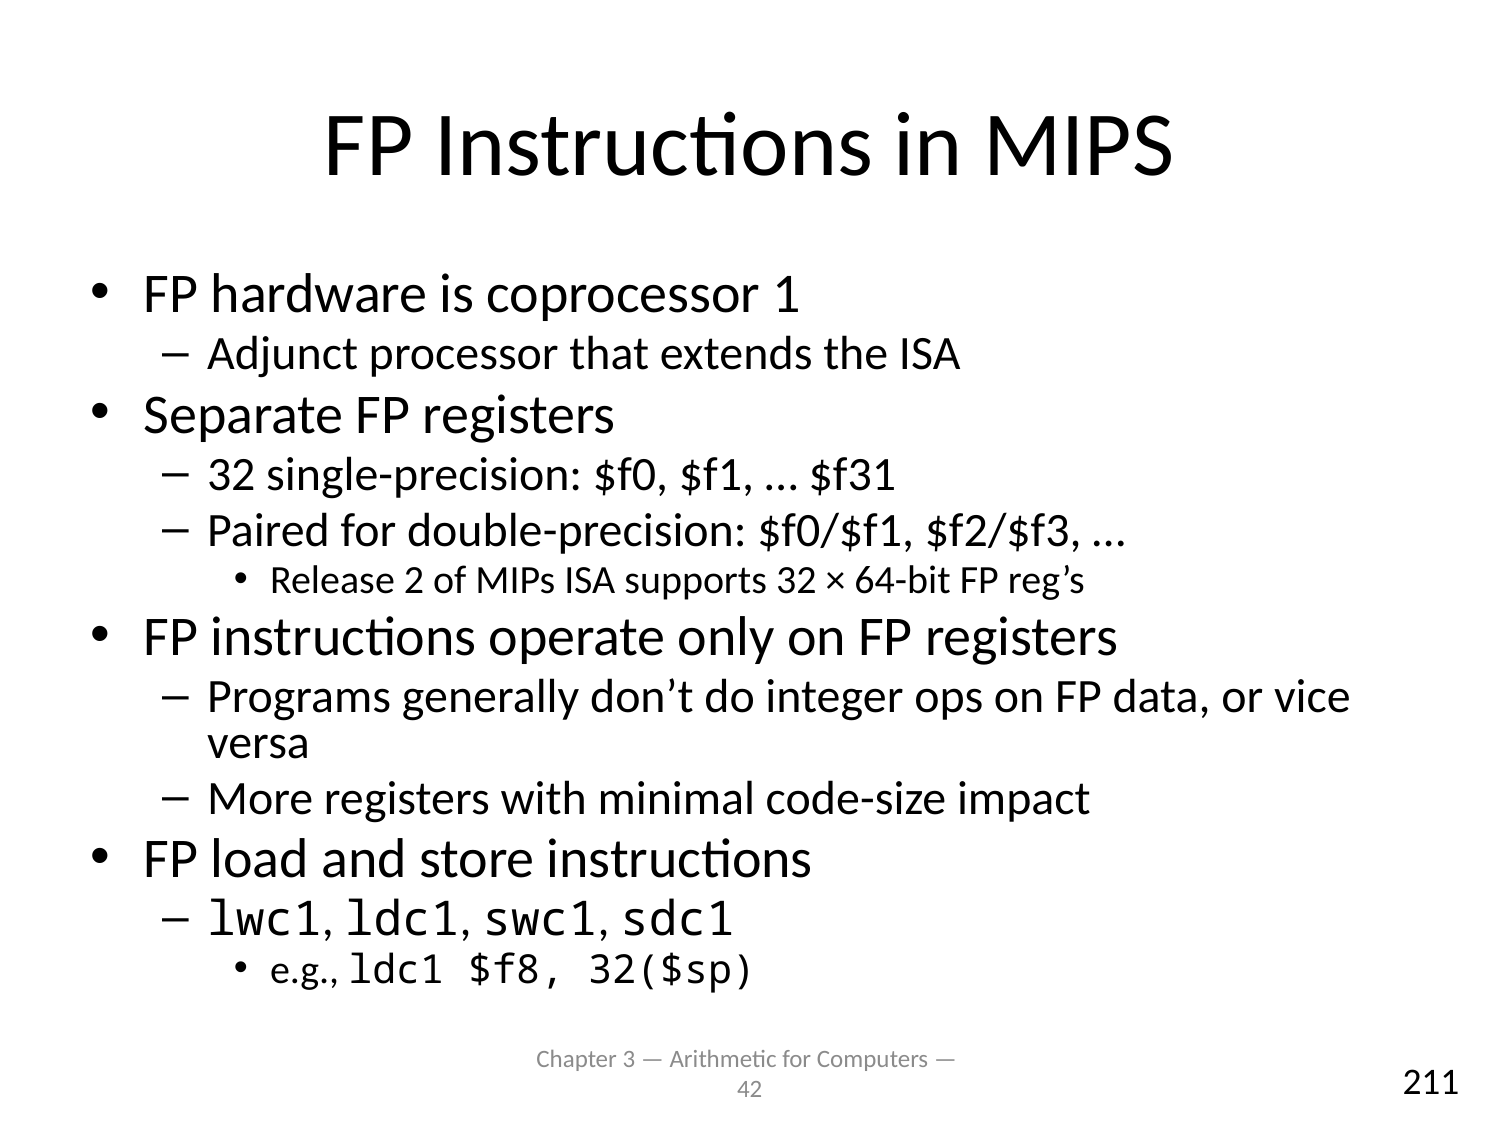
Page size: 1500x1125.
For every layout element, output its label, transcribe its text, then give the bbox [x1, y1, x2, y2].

title FP Instructions in MIPS [75, 45, 1425, 233]
list FP hardware is coprocessor 1 Adjunct processor that extends the ISA Separate FP registers 32 single-precision: $f0, $f1, … $f31 Paired for double-precision: $f0/$f1, $f2/$f3, … Release 2 of MIPs ISA supports 32 × 64-bit FP reg’s FP instructions operate only on FP registers Programs generally don’t do integer ops on FP data, or vice versa More registers with minimal code-size impact FP load and store instructions lwc1, ldc1, swc1, sdc1 e.g., ldc1 $f8, 32($sp) [75, 262, 1425, 1005]
footer Chapter 3 — Arithmetic for Computers — 42 [512, 1042, 988, 1103]
text_box 211 [1387, 1049, 1475, 1110]
